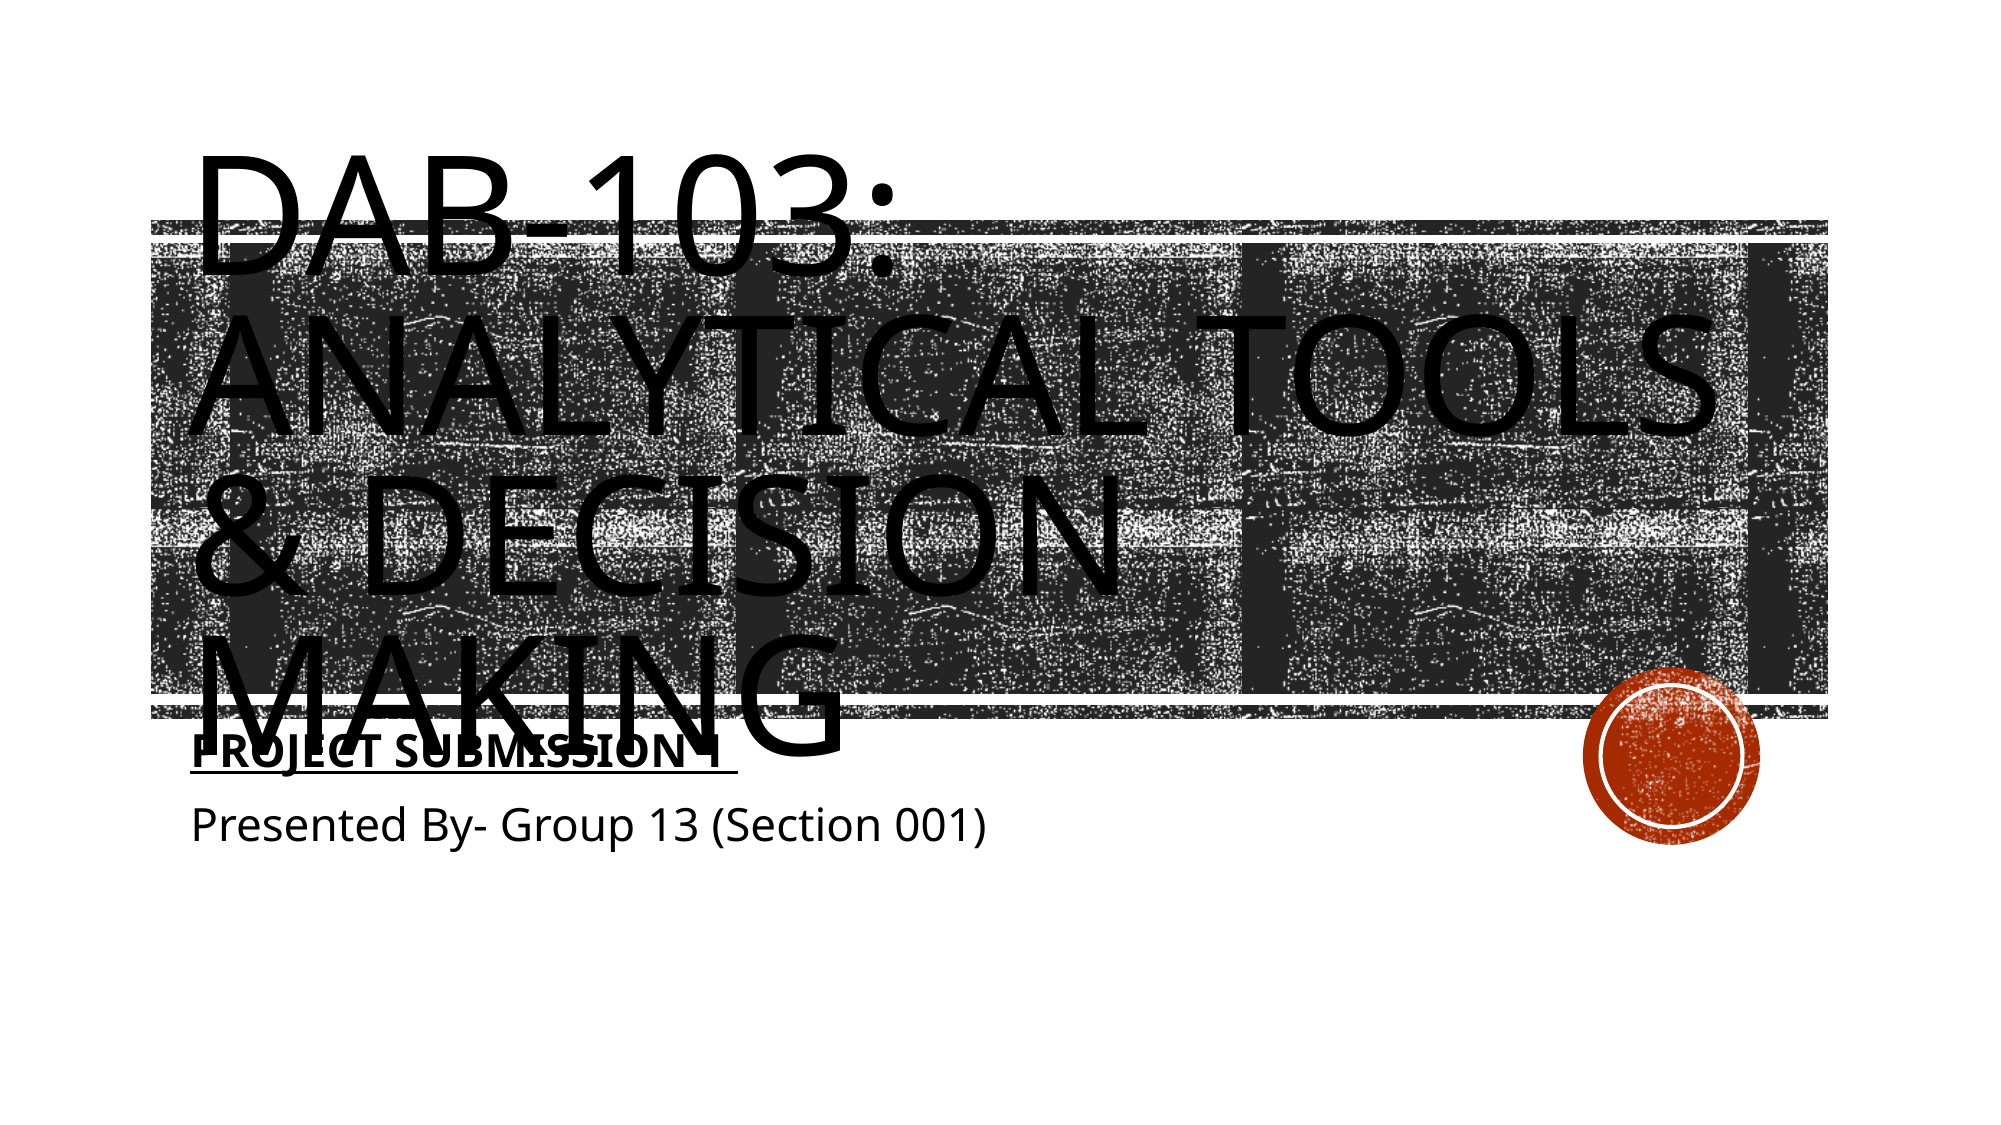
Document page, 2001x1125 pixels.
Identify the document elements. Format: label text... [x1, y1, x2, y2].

title DAB-103: Analytical Tools & Decision Making [172, 201, 1808, 733]
subtitle PROJECT SUBMISSION 1 Presented By- Group 13 (Section 001) [175, 720, 1470, 896]
